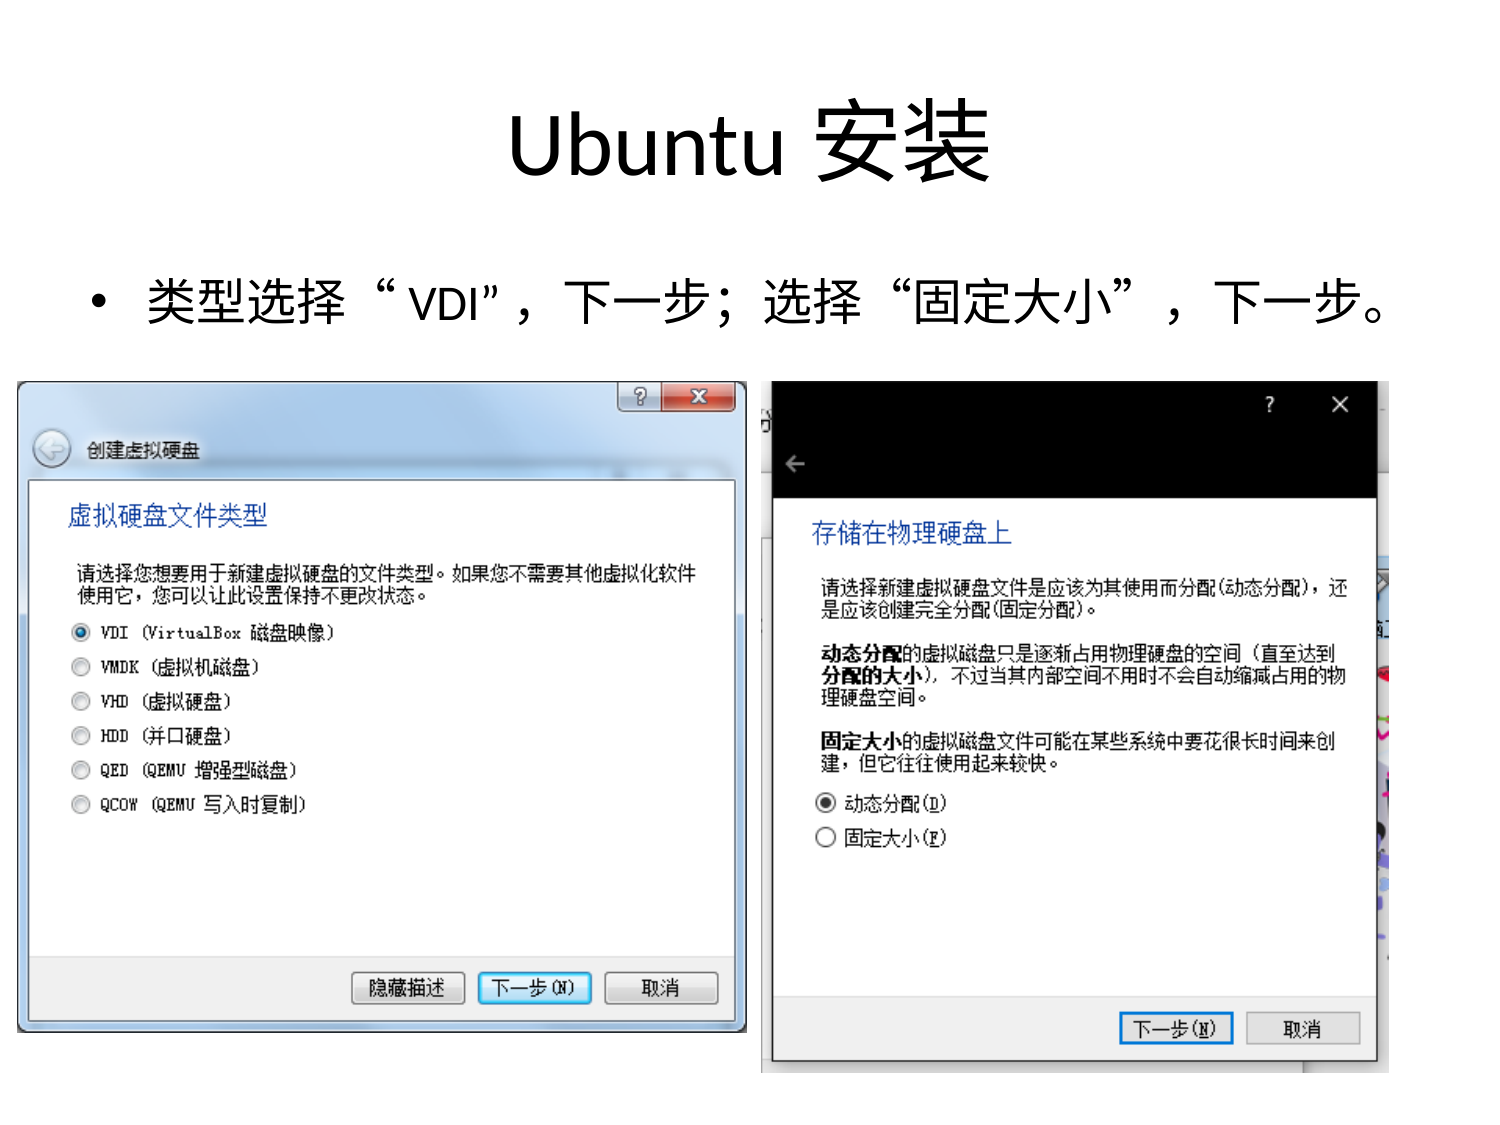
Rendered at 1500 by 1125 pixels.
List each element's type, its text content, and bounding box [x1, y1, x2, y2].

picture [761, 381, 1389, 1073]
picture [17, 381, 748, 1034]
list 类型选择“VDI”，下一步；选择“固定大小”，下一步。 [75, 262, 1425, 374]
title Ubuntu安装 [75, 45, 1425, 233]
